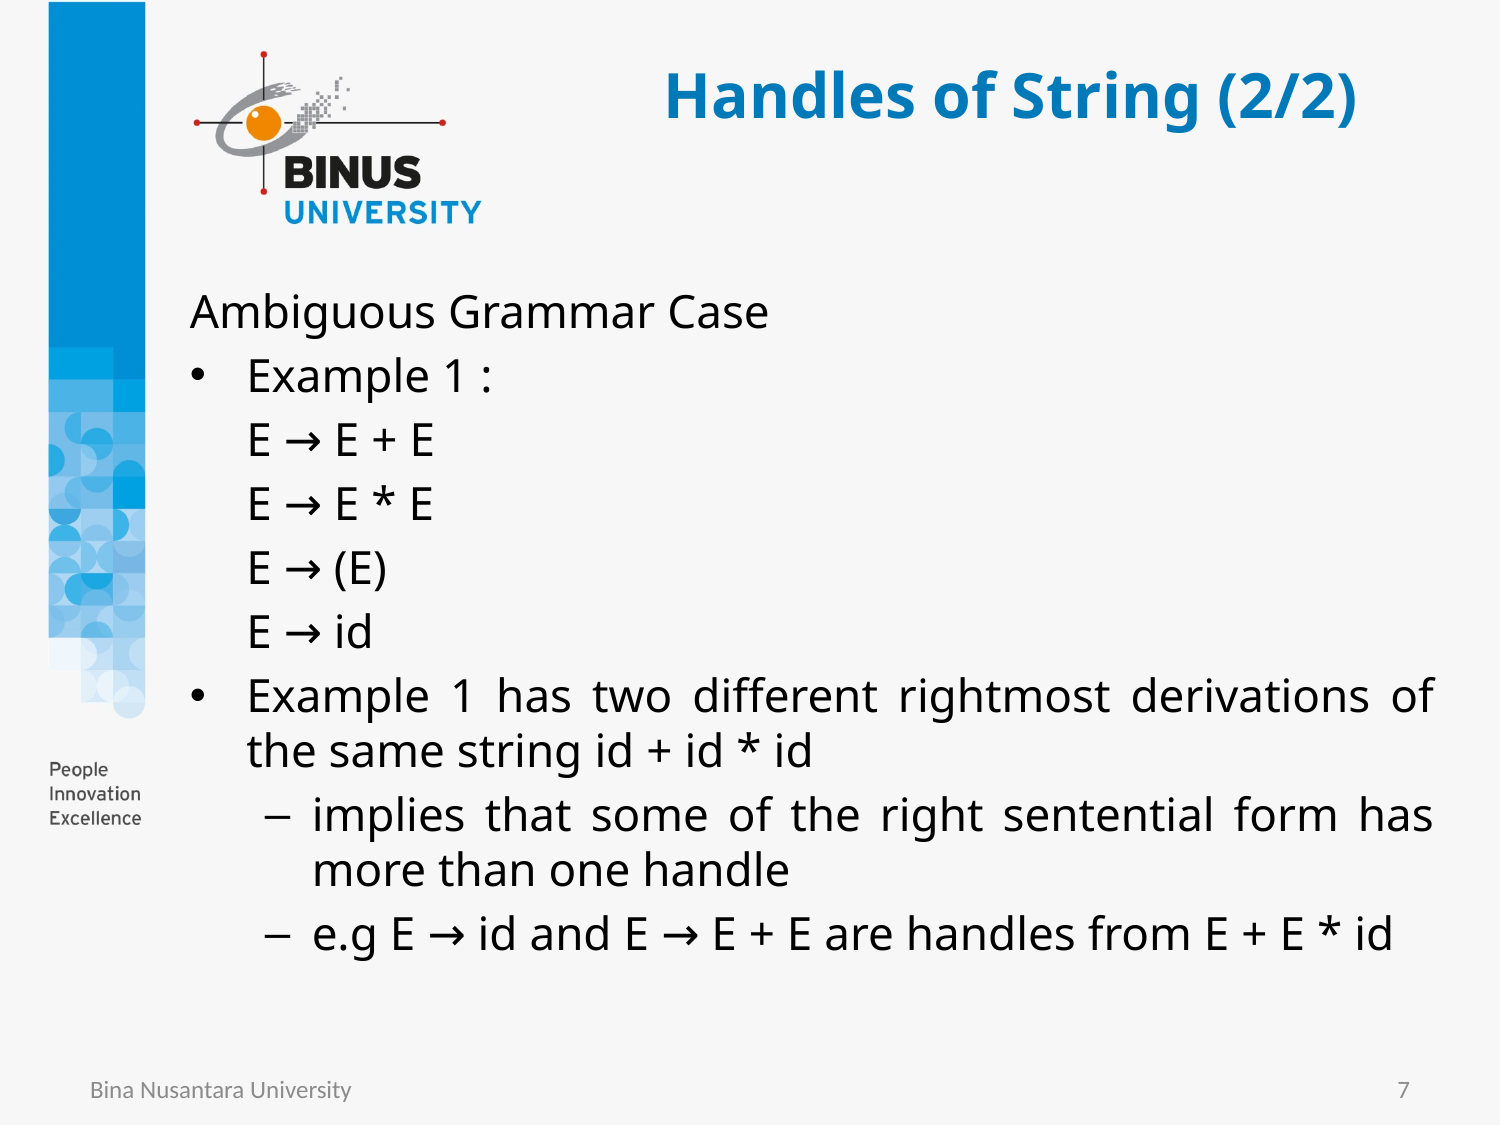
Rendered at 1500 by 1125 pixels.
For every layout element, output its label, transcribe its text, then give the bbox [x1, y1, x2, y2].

title Handles of String (2/2) [549, 24, 1472, 163]
slide_number 7 [1074, 1058, 1425, 1119]
slide_number Bina Nusantara University [75, 1058, 425, 1119]
list Ambiguous Grammar Case Example 1 : E → E + E E → E * E E → (E) E → id Example 1 has two different rightmost derivations of the same string id + id * id implies that some of the right sentential form has more than one handle e.g E → id and E → E + E are handles from E + E * id [174, 275, 1450, 1050]
picture [0, 0, 1500, 845]
